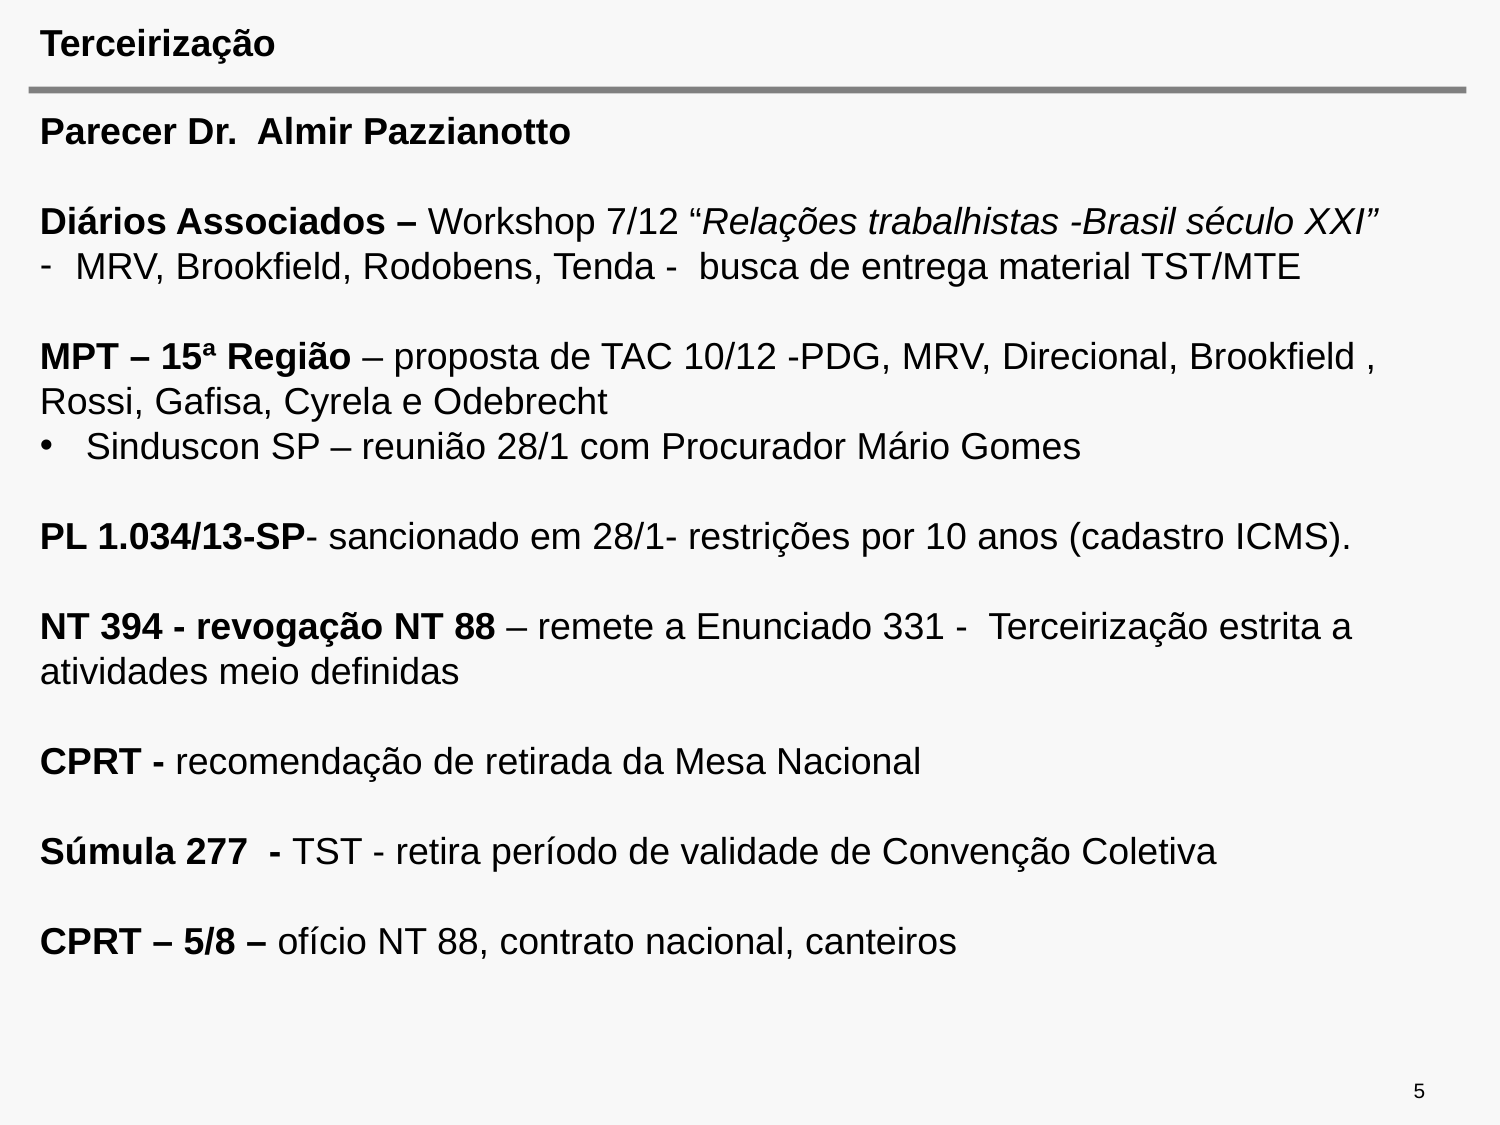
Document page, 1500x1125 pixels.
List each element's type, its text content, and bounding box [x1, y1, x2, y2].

text_box 5 [1074, 1077, 1425, 1103]
text_box Parecer Dr. Almir Pazzianotto Diários Associados – Workshop 7/12 “Relações trabalhistas -Brasil século XXI” MRV, Brookfield, Rodobens, Tenda - busca de entrega material TST/MTE MPT – 15ª Região – proposta de TAC 10/12 -PDG, MRV, Direcional, Brookfield , Rossi, Gafisa, Cyrela e Odebrecht Sinduscon SP – reunião 28/1 com Procurador Mário Gomes PL 1.034/13-SP- sancionado em 28/1- restrições por 10 anos (cadastro ICMS). NT 394 - revogação NT 88 – remete a Enunciado 331 - Terceirização estrita a atividades meio definidas CPRT - recomendação de retirada da Mesa Nacional Súmula 277 - TST - retira período de validade de Convenção Coletiva CPRT – 5/8 – ofício NT 88, contrato nacional, canteiros [29, 101, 1445, 1013]
title Terceirização [39, 24, 1254, 66]
